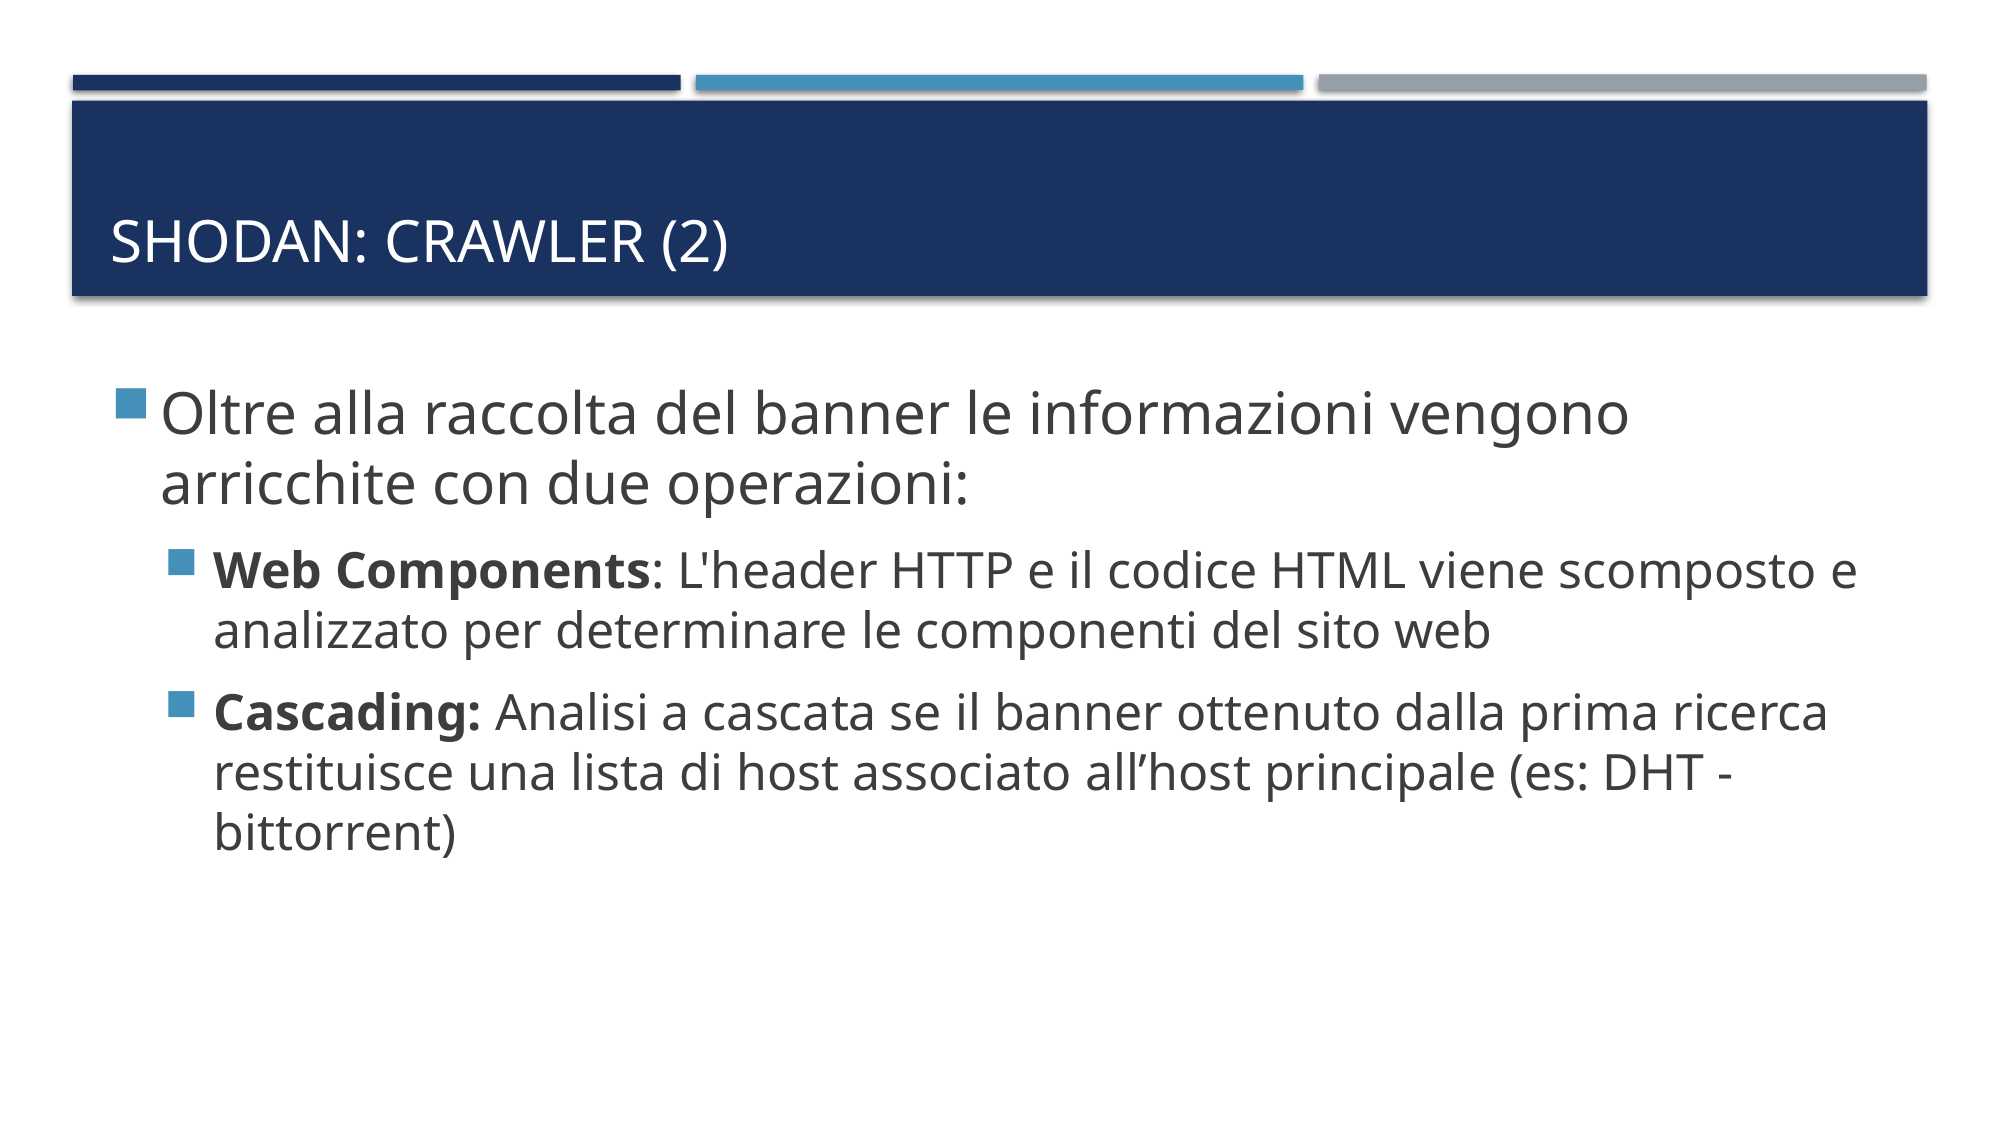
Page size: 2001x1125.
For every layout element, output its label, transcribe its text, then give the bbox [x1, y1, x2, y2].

title Shodan: Crawler (2) [95, 115, 1905, 282]
list Oltre alla raccolta del banner le informazioni vengono arricchite con due operazioni: Web Components: L'header HTTP e il codice HTML viene scomposto e analizzato per determinare le componenti del sito web Cascading: Analisi a cascata se il banner ottenuto dalla prima ricerca restituisce una lista di host associato all’host principale (es: DHT - bittorrent) [95, 357, 1905, 962]
